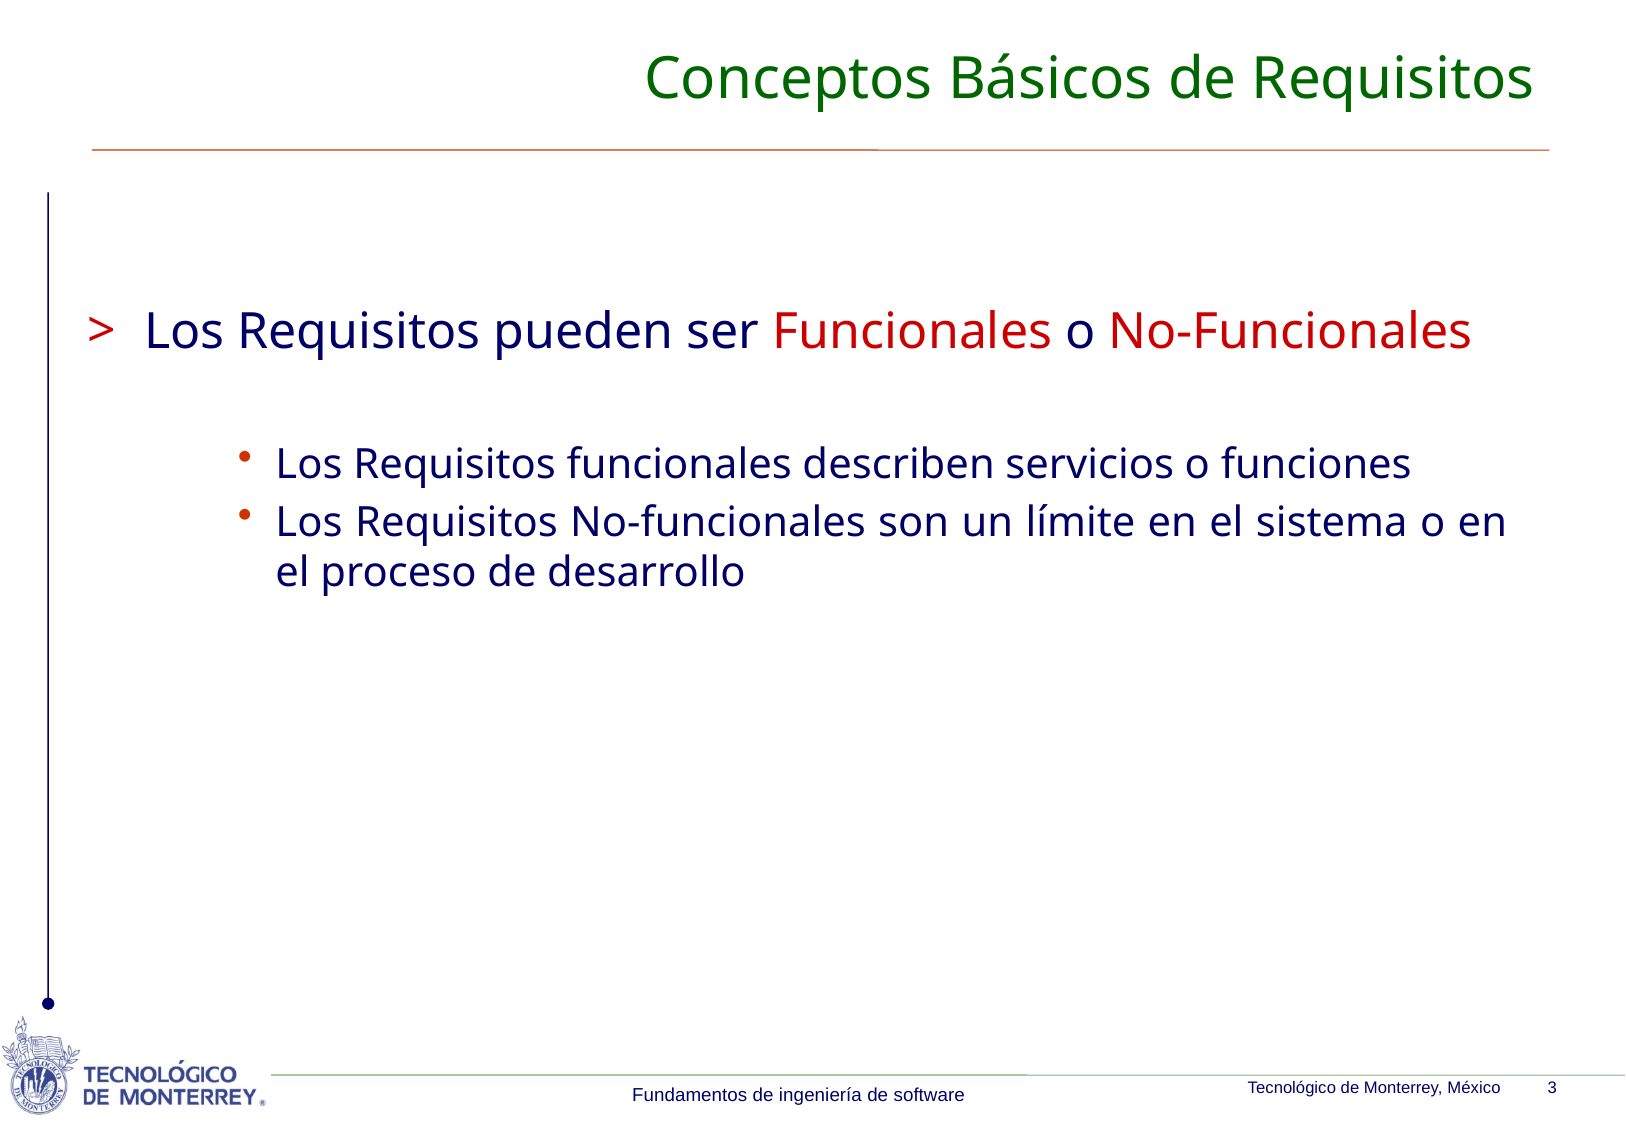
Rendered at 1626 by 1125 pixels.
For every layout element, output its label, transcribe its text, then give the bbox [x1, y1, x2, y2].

list Los Requisitos pueden ser Funcionales o No-Funcionales Los Requisitos funcionales describen servicios o funciones Los Requisitos No-funcionales son un límite en el sistema o en el proceso de desarrollo [72, 220, 1523, 846]
title Conceptos Básicos de Requisitos [99, 12, 1550, 138]
picture [0, 1014, 271, 1116]
